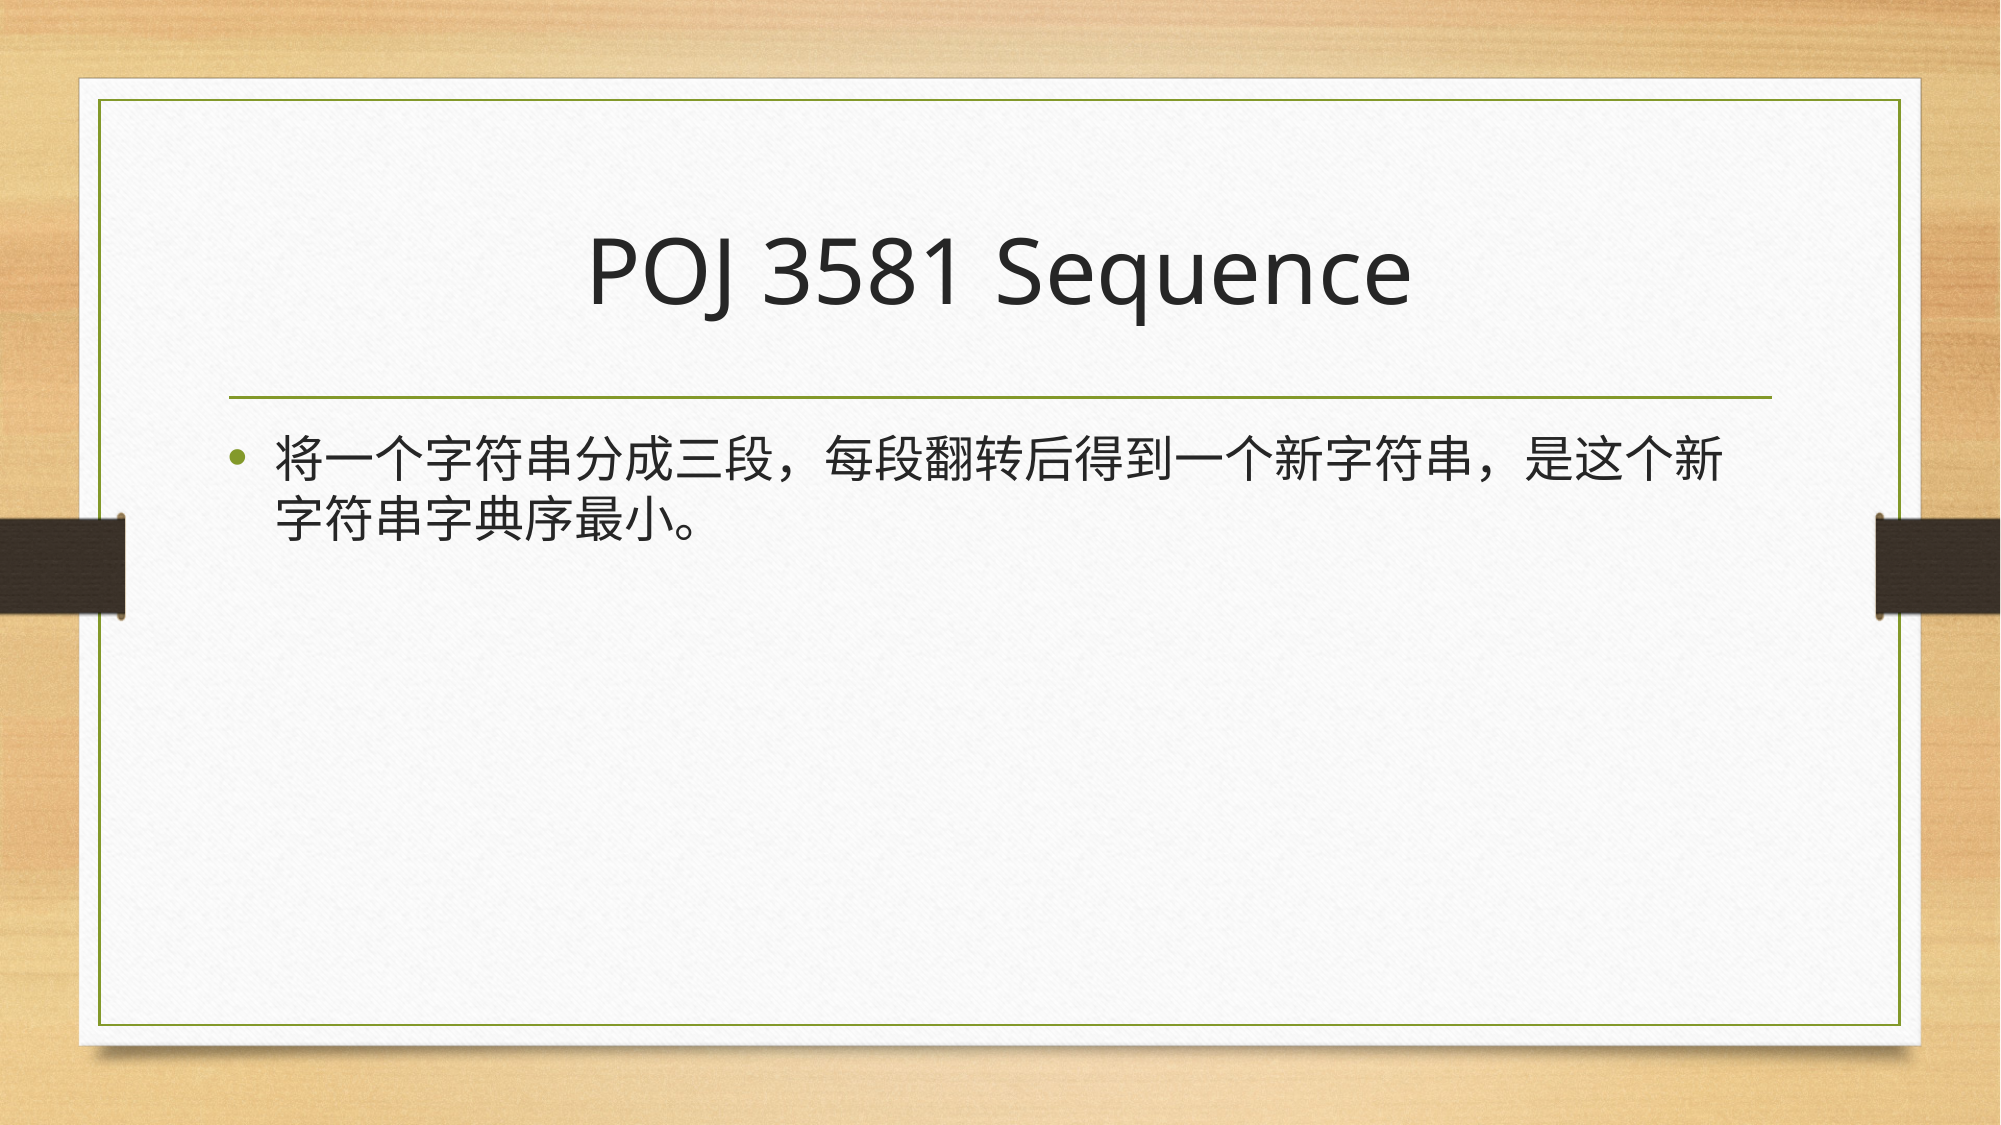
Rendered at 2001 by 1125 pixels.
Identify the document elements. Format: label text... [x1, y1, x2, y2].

title POJ 3581 Sequence [212, 161, 1788, 375]
picture [0, 0, 2001, 1125]
list 将一个字符串分成三段，每段翻转后得到一个新字符串，是这个新字符串字典序最小。 [212, 419, 1788, 964]
